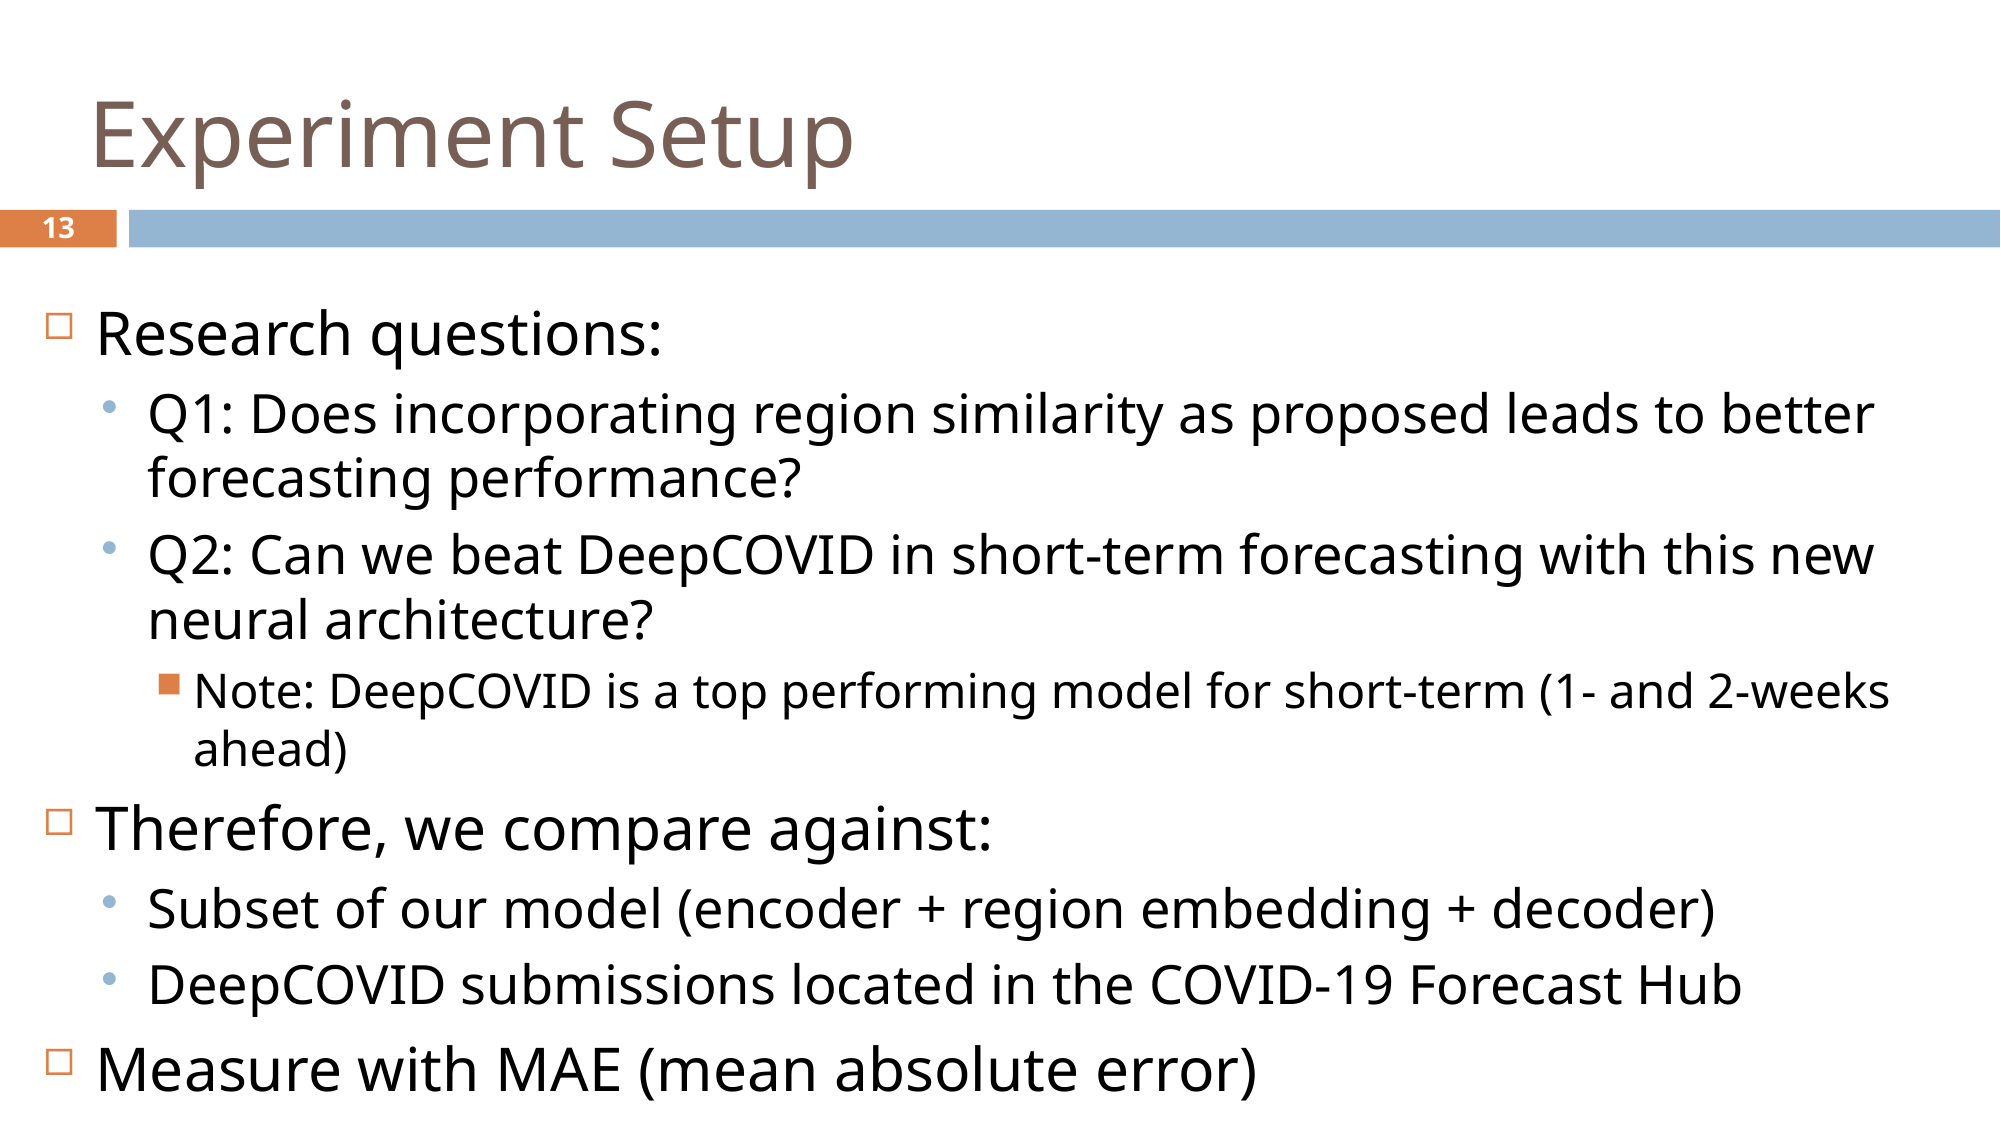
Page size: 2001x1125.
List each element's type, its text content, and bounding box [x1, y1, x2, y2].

list Research questions: Q1: Does incorporating region similarity as proposed leads to better forecasting performance? Q2: Can we beat DeepCOVID in short-term forecasting with this new neural architecture? Note: DeepCOVID is a top performing model for short-term (1- and 2-weeks ahead) Therefore, we compare against: Subset of our model (encoder + region embedding + decoder) DeepCOVID submissions located in the COVID-19 Forecast Hub Measure with MAE (mean absolute error) [28, 287, 1972, 1072]
slide_number 13 [0, 208, 117, 249]
title Experiment Setup [73, 53, 2000, 209]
